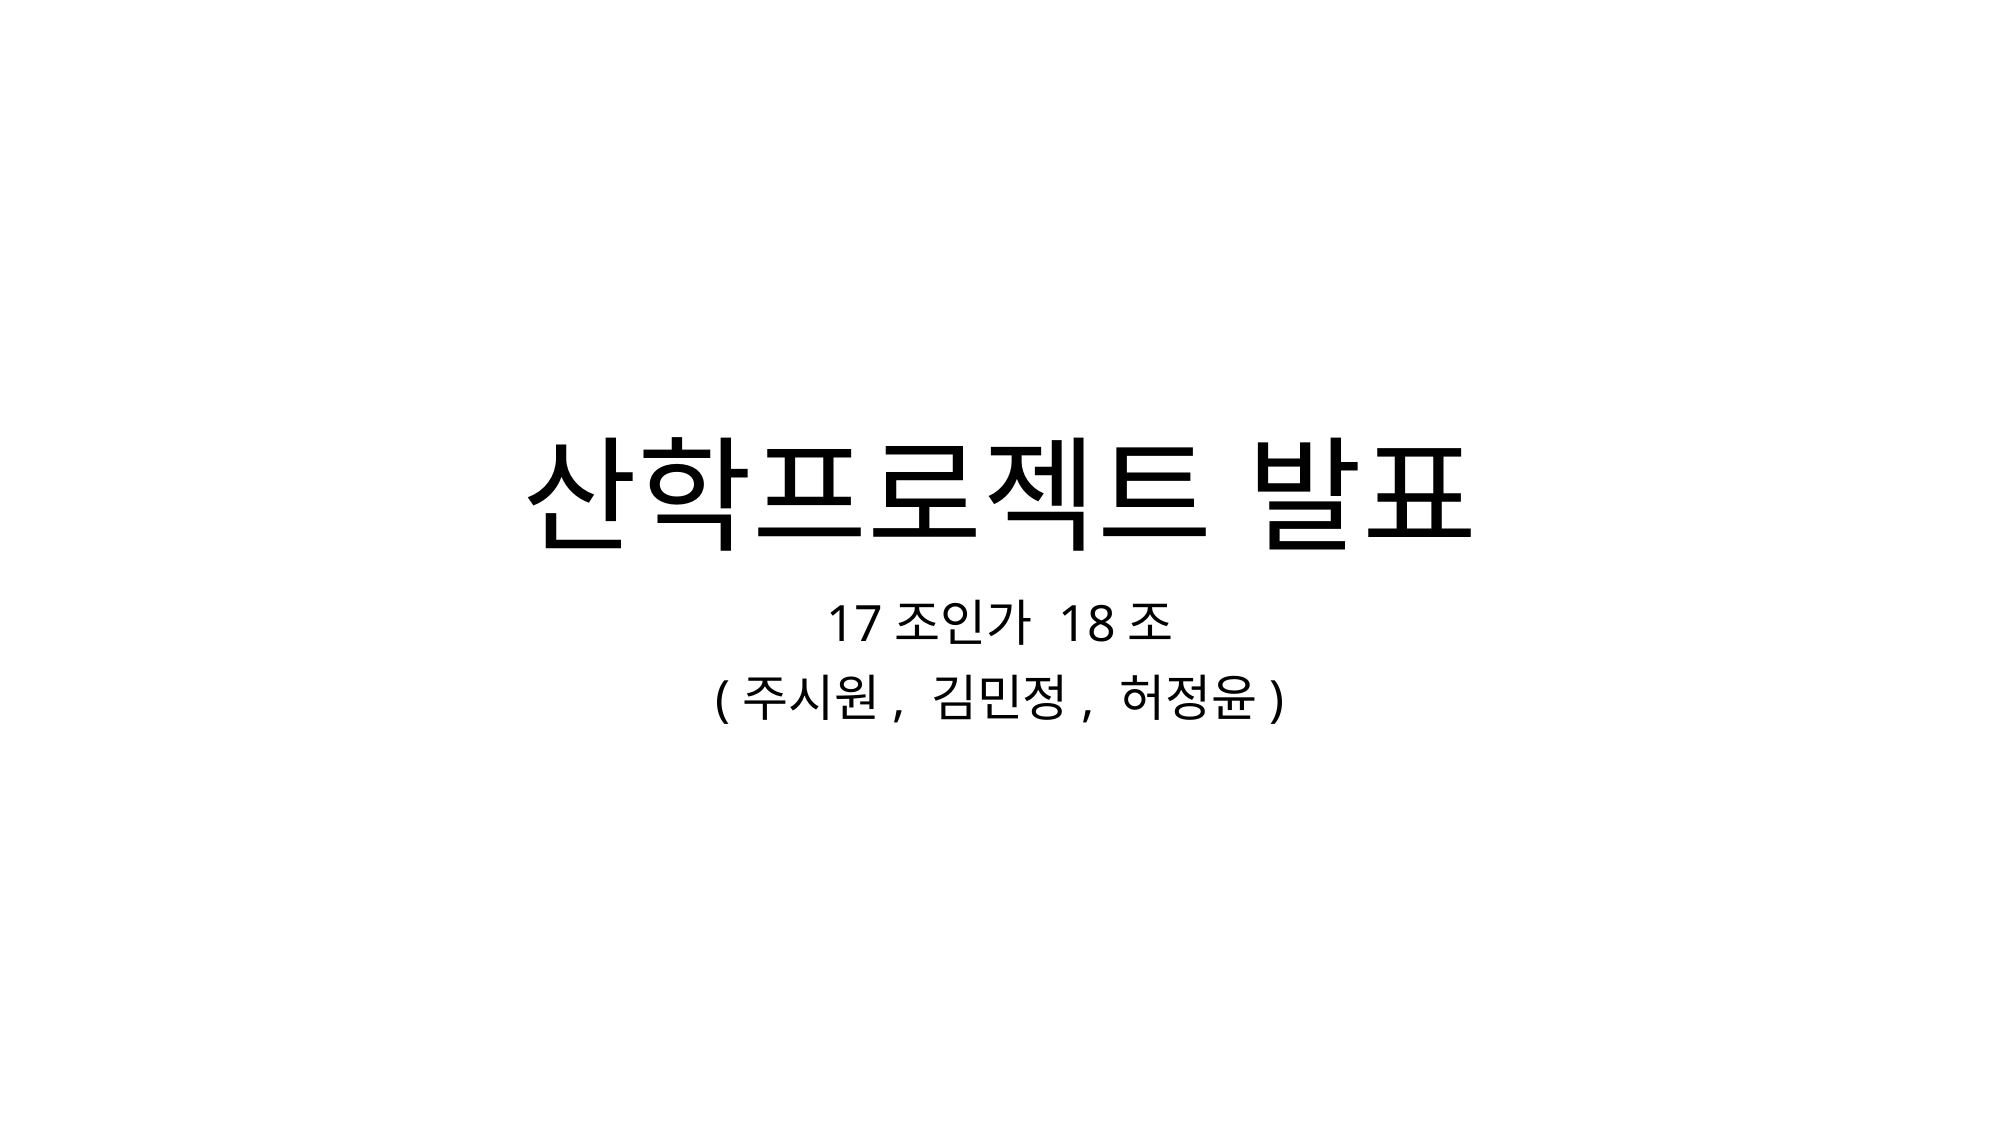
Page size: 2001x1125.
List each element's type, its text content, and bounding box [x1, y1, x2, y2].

subtitle 17조인가 18조 (주시원, 김민정, 허정윤) [249, 590, 1750, 863]
title 산학프로젝트 발표 [249, 184, 1750, 576]
